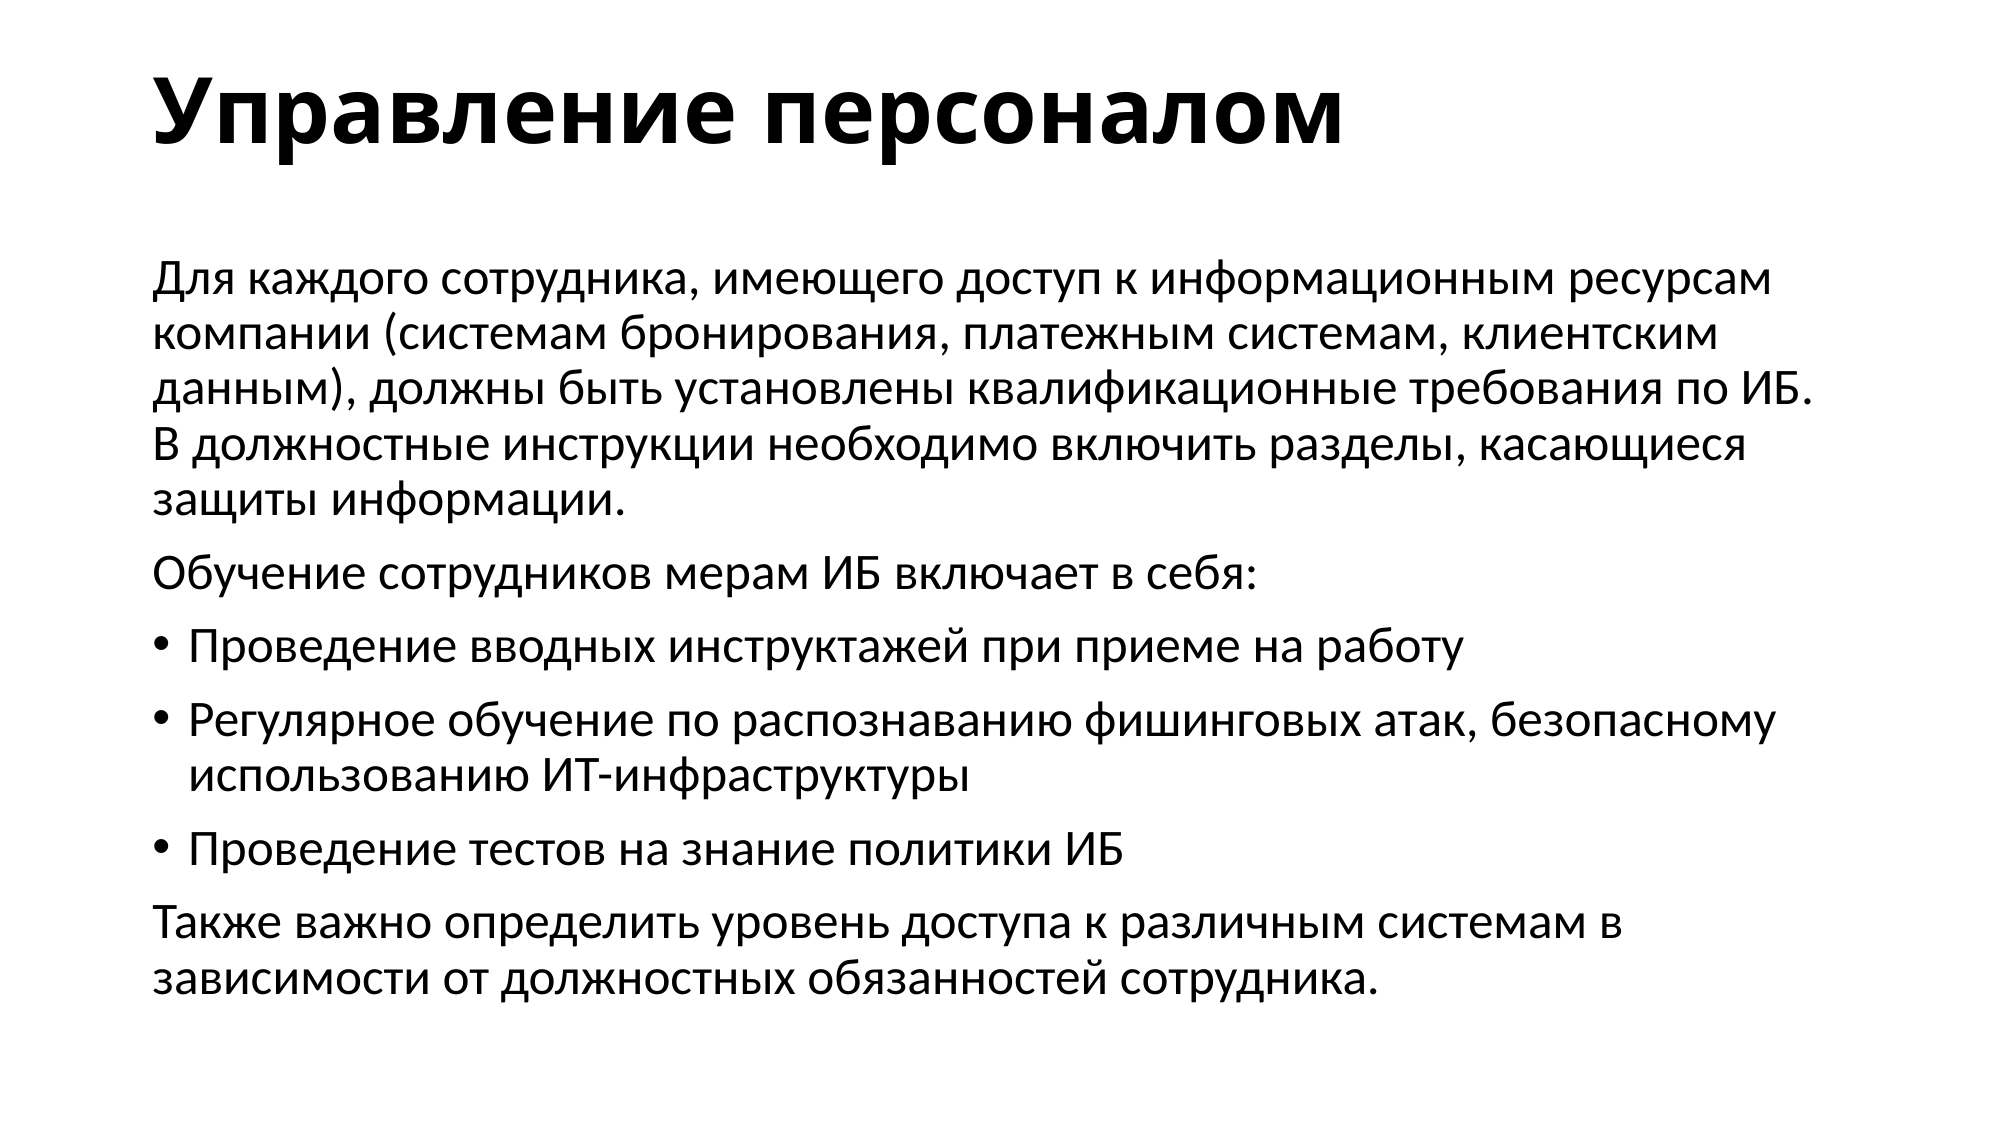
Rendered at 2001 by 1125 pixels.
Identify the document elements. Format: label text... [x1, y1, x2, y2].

list Для каждого сотрудника, имеющего доступ к информационным ресурсам компании (системам бронирования, платежным системам, клиентским данным), должны быть установлены квалификационные требования по ИБ. В должностные инструкции необходимо включить разделы, касающиеся защиты информации. Обучение сотрудников мерам ИБ включает в себя: Проведение вводных инструктажей при приеме на работу Регулярное обучение по распознаванию фишинговых атак, безопасному использованию ИТ-инфраструктуры Проведение тестов на знание политики ИБ Также важно определить уровень доступа к различным системам в зависимости от должностных обязанностей сотрудника. [137, 242, 1863, 1014]
title Управление персоналом [137, 59, 1863, 242]
